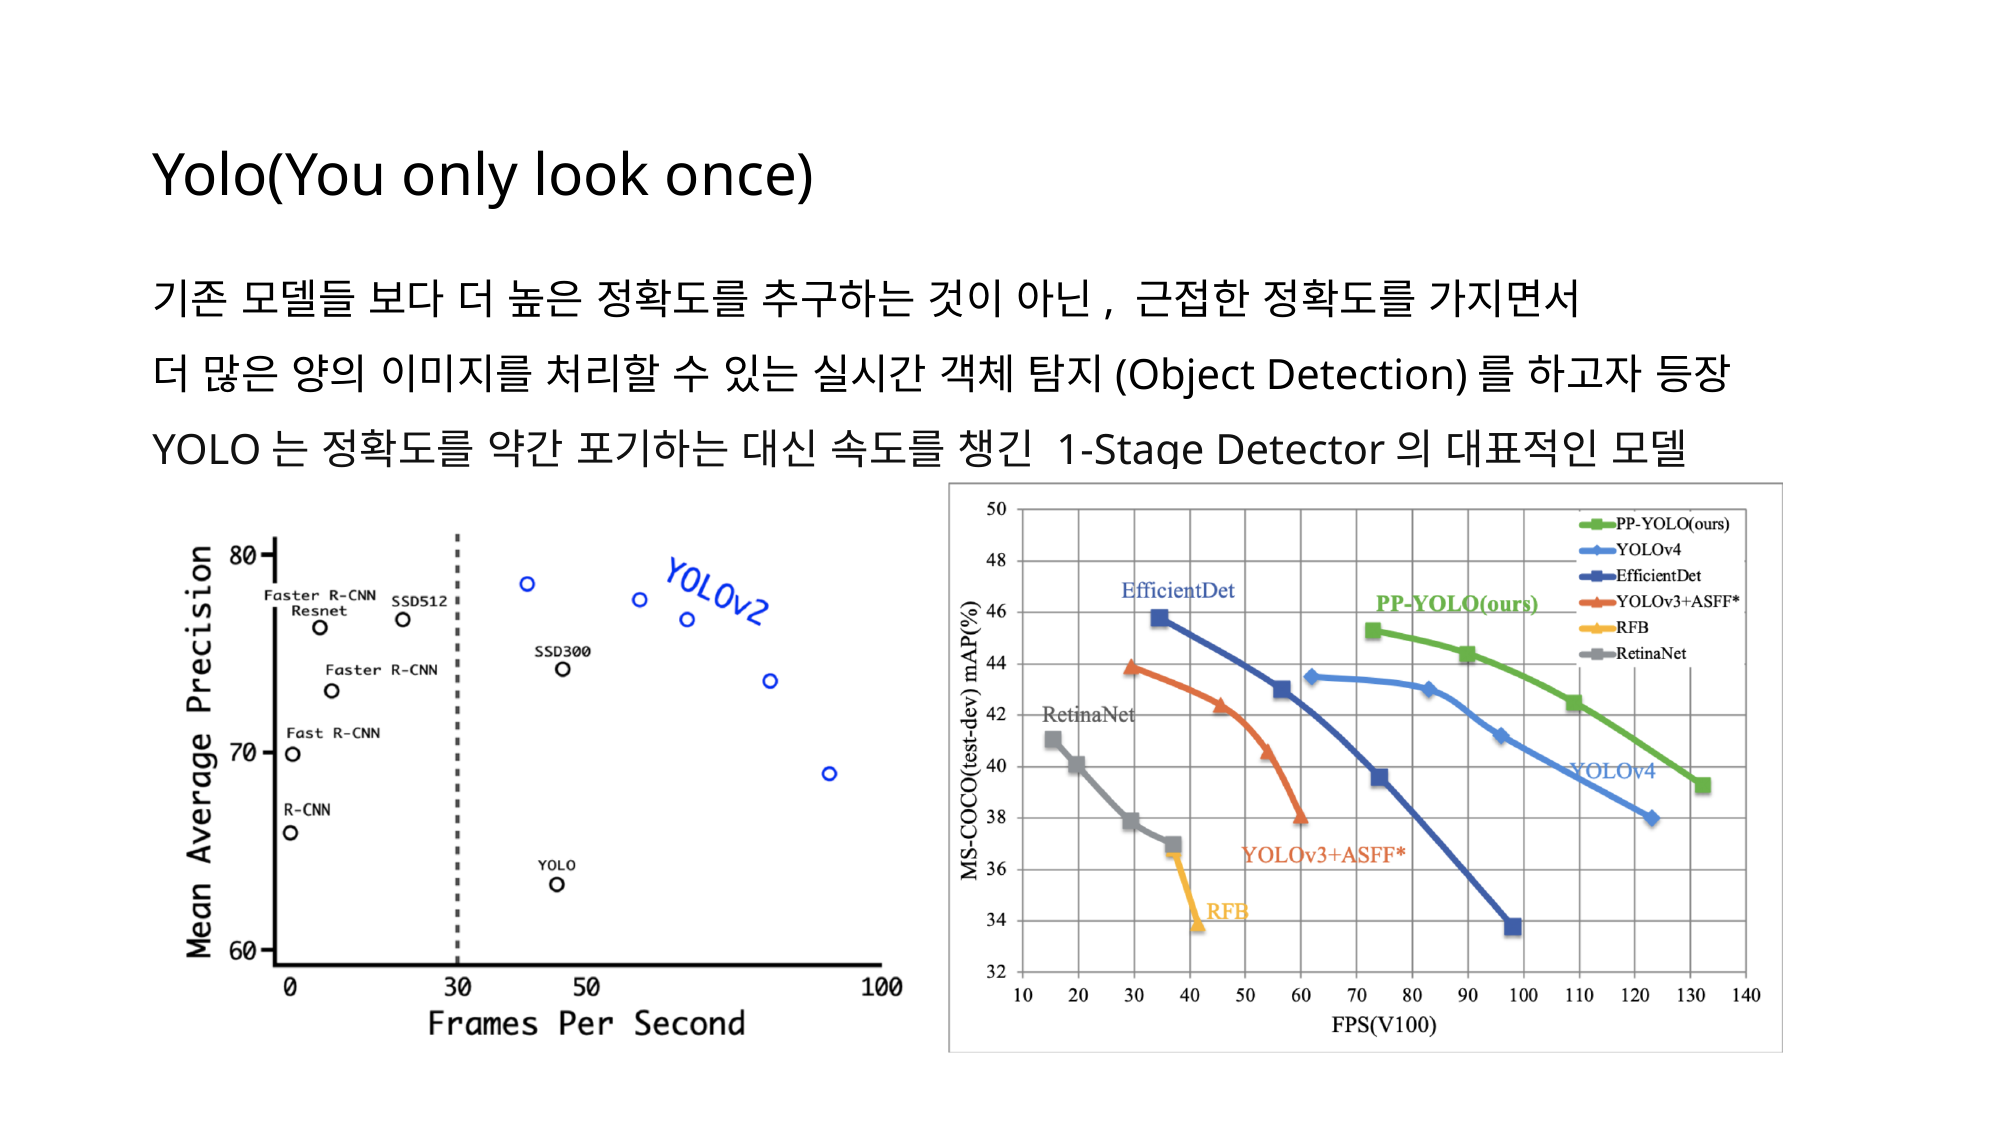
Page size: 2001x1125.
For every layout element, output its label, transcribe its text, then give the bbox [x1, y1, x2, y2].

picture [159, 469, 1800, 1072]
list 기존 모델들 보다 더 높은 정확도를 추구하는 것이 아닌, 근접한 정확도를 가지면서 더 많은 양의 이미지를 처리할 수 있는 실시간 객체 탐지(Object Detection)를 하고자 등장 YOLO는 정확도를 약간 포기하는 대신 속도를 챙긴 1-Stage Detector의 대표적인 모델 [137, 33, 1812, 680]
